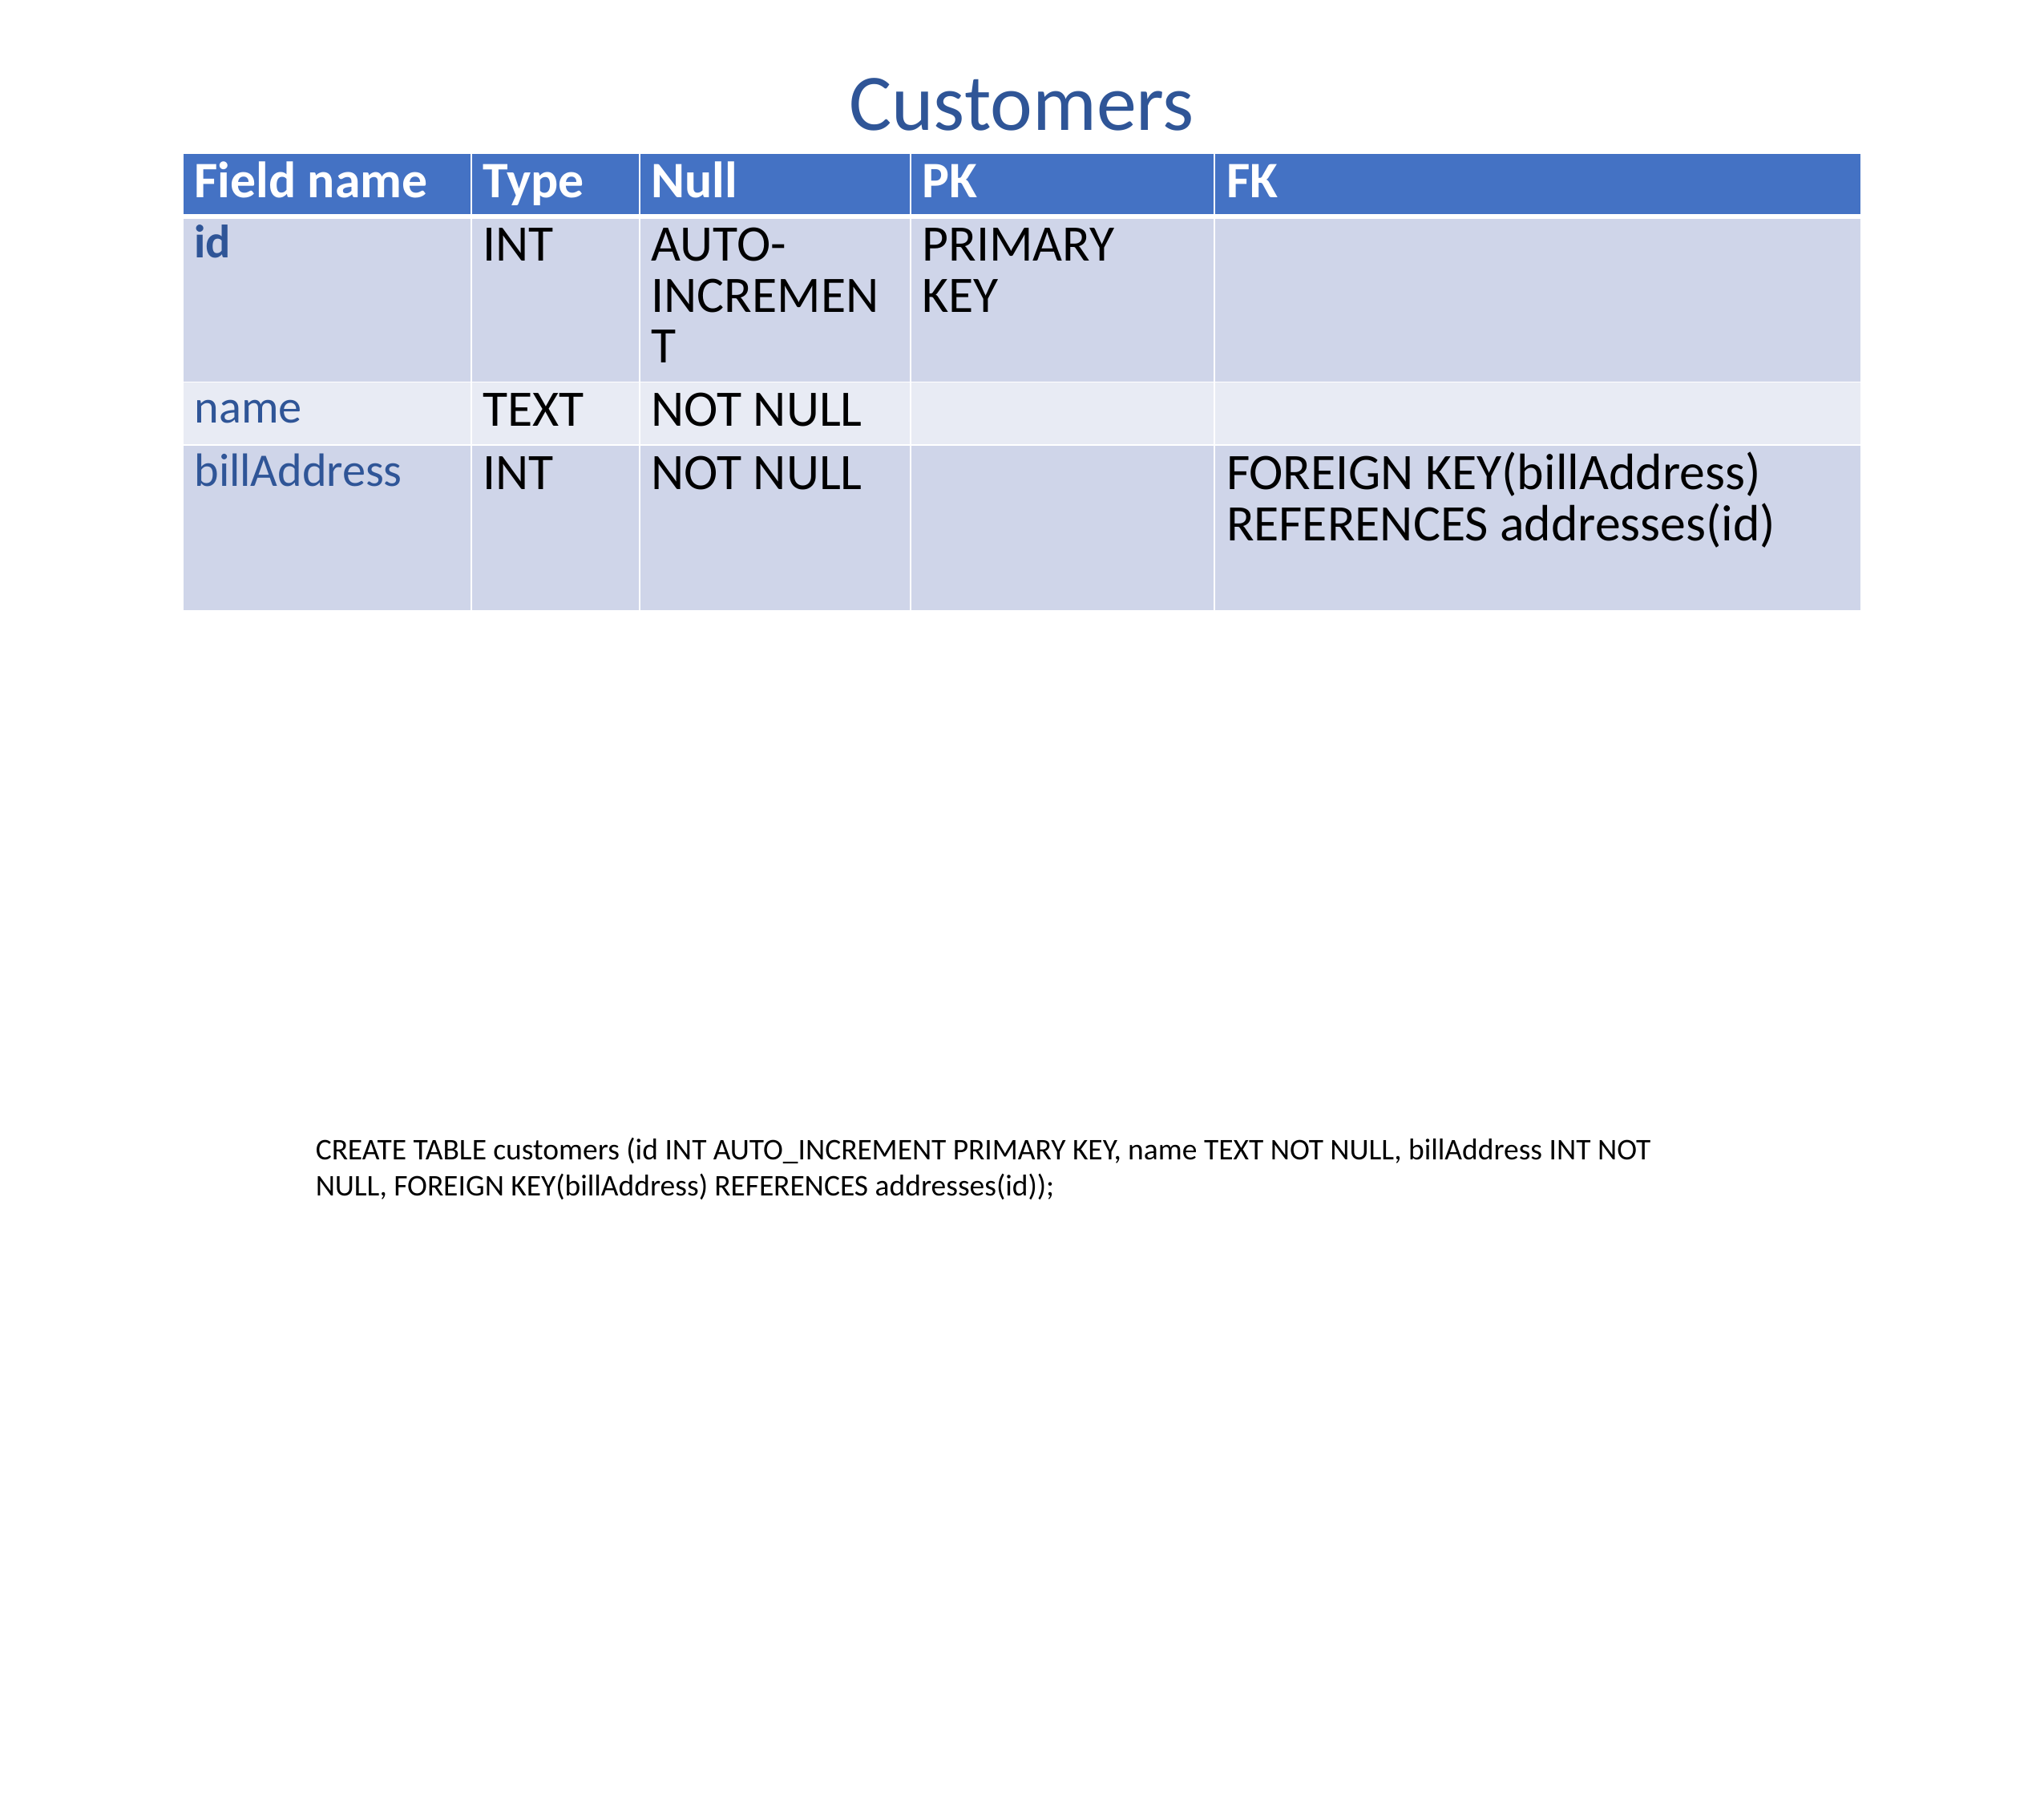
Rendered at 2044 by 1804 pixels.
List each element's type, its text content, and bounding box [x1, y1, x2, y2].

table_header Type [472, 154, 639, 214]
text_box CREATE TABLE customers (id INT AUTO_INCREMENT PRIMARY KEY, name TEXT NOT NULL, billAddress INT NOT NULL, FOREIGN KEY(billAddress) REFERENCES addresses(id)); [304, 1123, 1730, 1208]
table_cell INT [472, 446, 639, 610]
table_cell PRIMARY KEY [911, 219, 1214, 382]
table_cell [911, 446, 1214, 610]
table_cell INT [472, 219, 639, 382]
table_cell name [184, 382, 471, 444]
text_box Customers [835, 43, 1209, 152]
table_header Field name [184, 154, 471, 214]
table_header FK [1215, 154, 1860, 214]
table_cell AUTO-INCREMENT [640, 219, 910, 382]
table_header PK [911, 154, 1214, 214]
table_header Null [640, 154, 910, 214]
table_cell [1215, 219, 1860, 382]
table_cell TEXT [472, 382, 639, 444]
table_cell FOREIGN KEY(billAddress) REFERENCES addresses(id) [1215, 446, 1860, 610]
table_cell billAddress [184, 446, 471, 610]
table_cell [1215, 382, 1860, 444]
table_cell NOT NULL [640, 446, 910, 610]
table_cell [911, 382, 1214, 444]
table_cell id [184, 219, 471, 382]
table_cell NOT NULL [640, 382, 910, 444]
